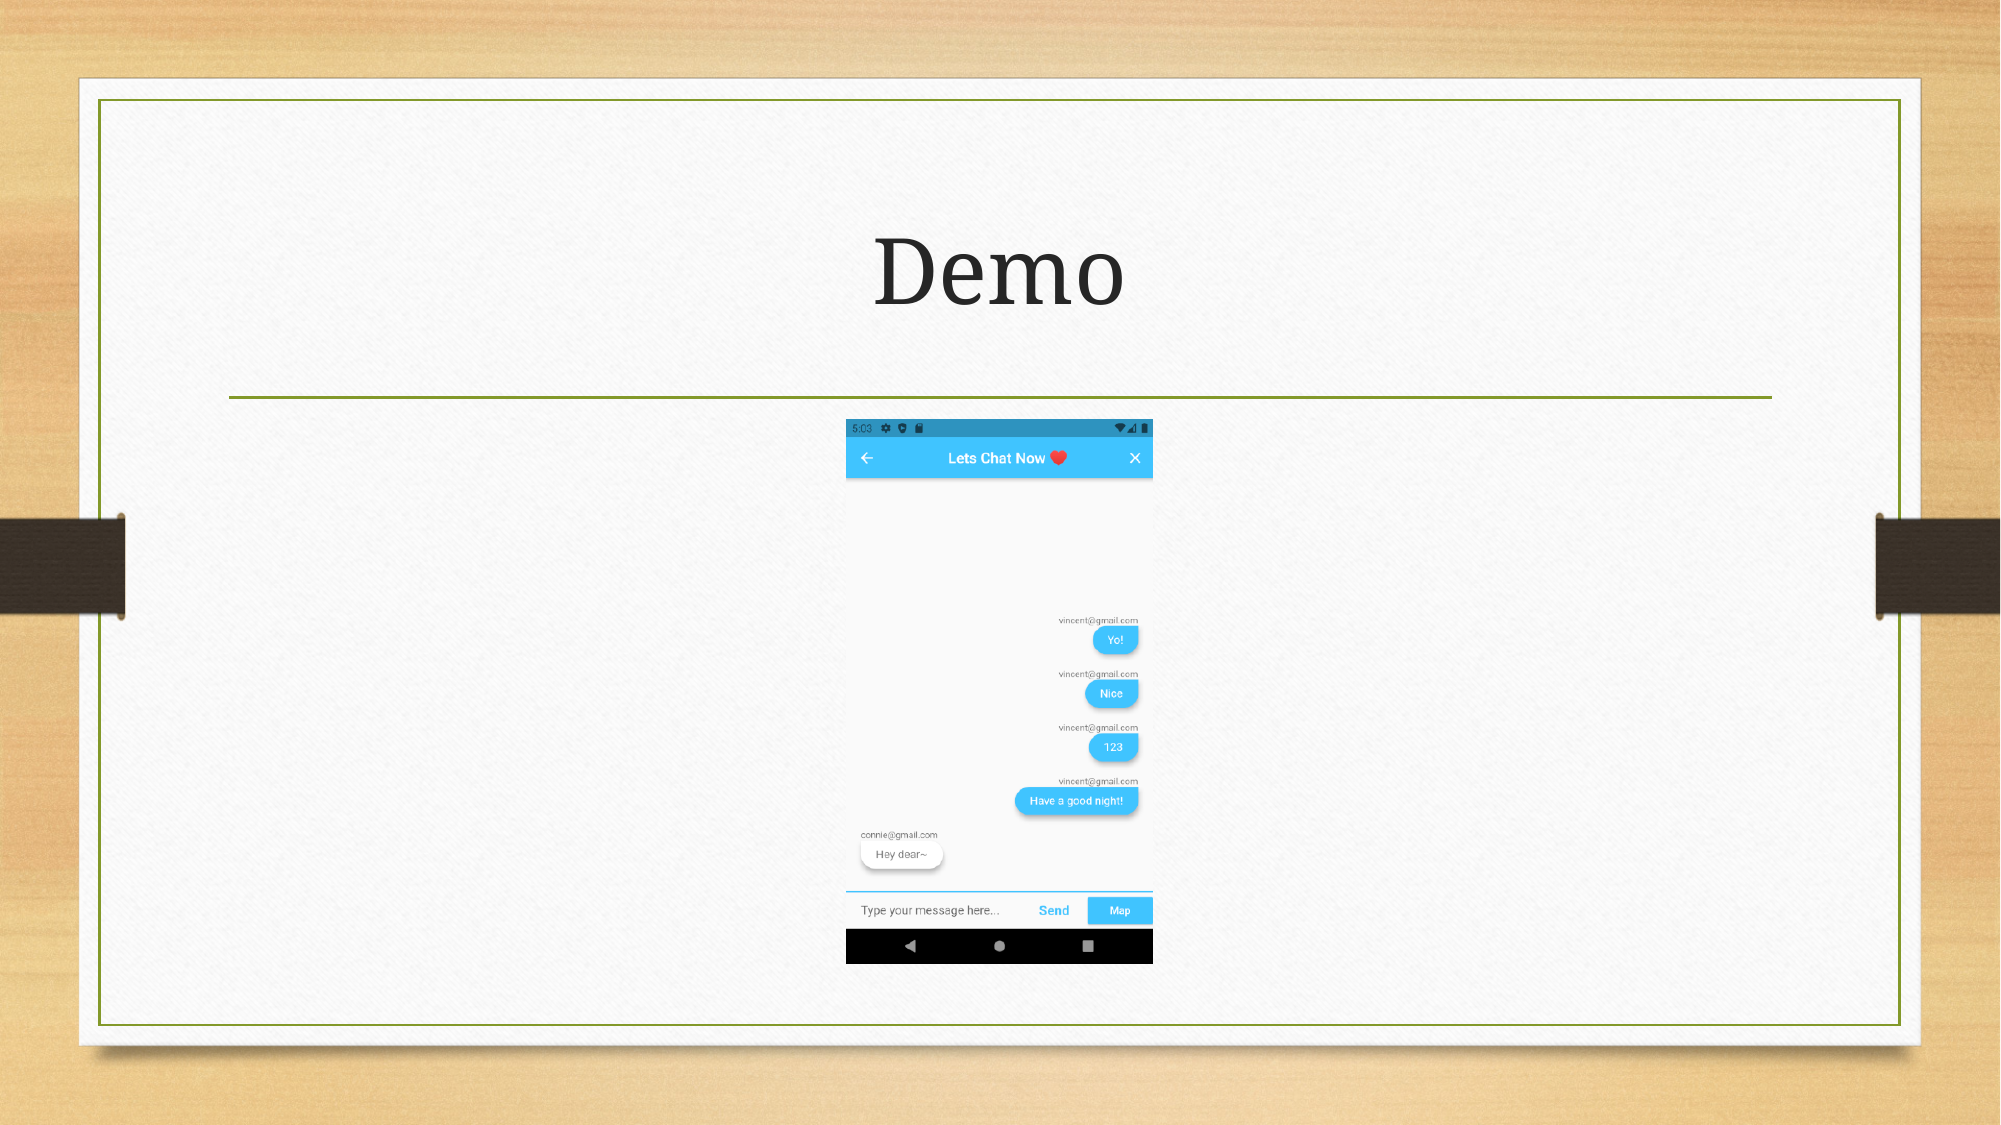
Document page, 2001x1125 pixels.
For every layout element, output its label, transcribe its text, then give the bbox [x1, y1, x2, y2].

title Demo [212, 161, 1788, 375]
picture [0, 0, 2001, 1125]
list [846, 419, 1154, 964]
